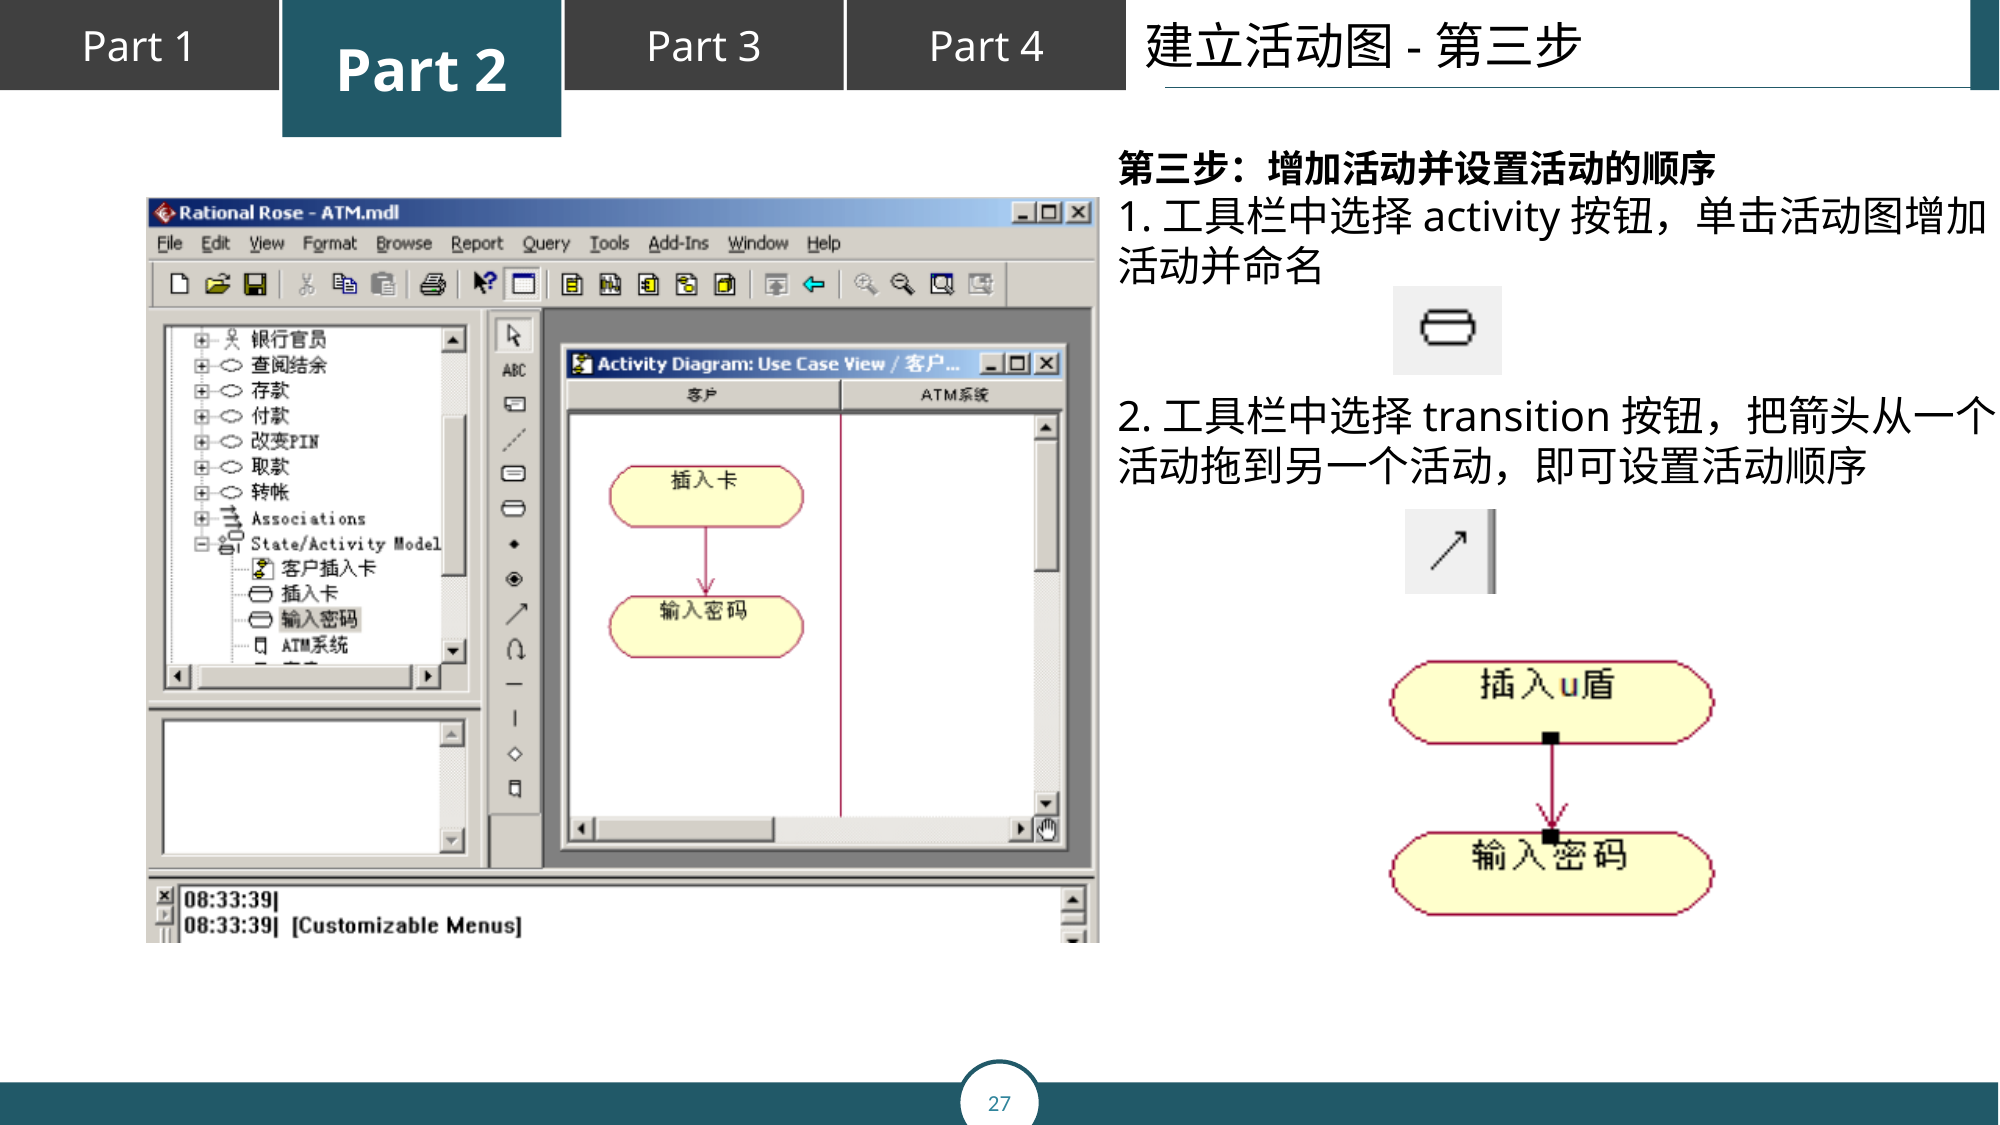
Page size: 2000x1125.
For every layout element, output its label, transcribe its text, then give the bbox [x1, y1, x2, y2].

picture [1392, 286, 1502, 375]
picture [1405, 509, 1502, 595]
picture [1367, 628, 1742, 960]
picture [146, 197, 1103, 943]
text_box 建立活动图-第三步 [1129, 6, 1957, 82]
text_box 第三步：增加活动并设置活动的顺序 1.工具栏中选择activity按钮，单击活动图增加 活动并命名 2.工具栏中选择transition按钮，把箭头从一个 活动拖到另一个活动，即可设置活动顺序 [1102, 137, 2000, 848]
